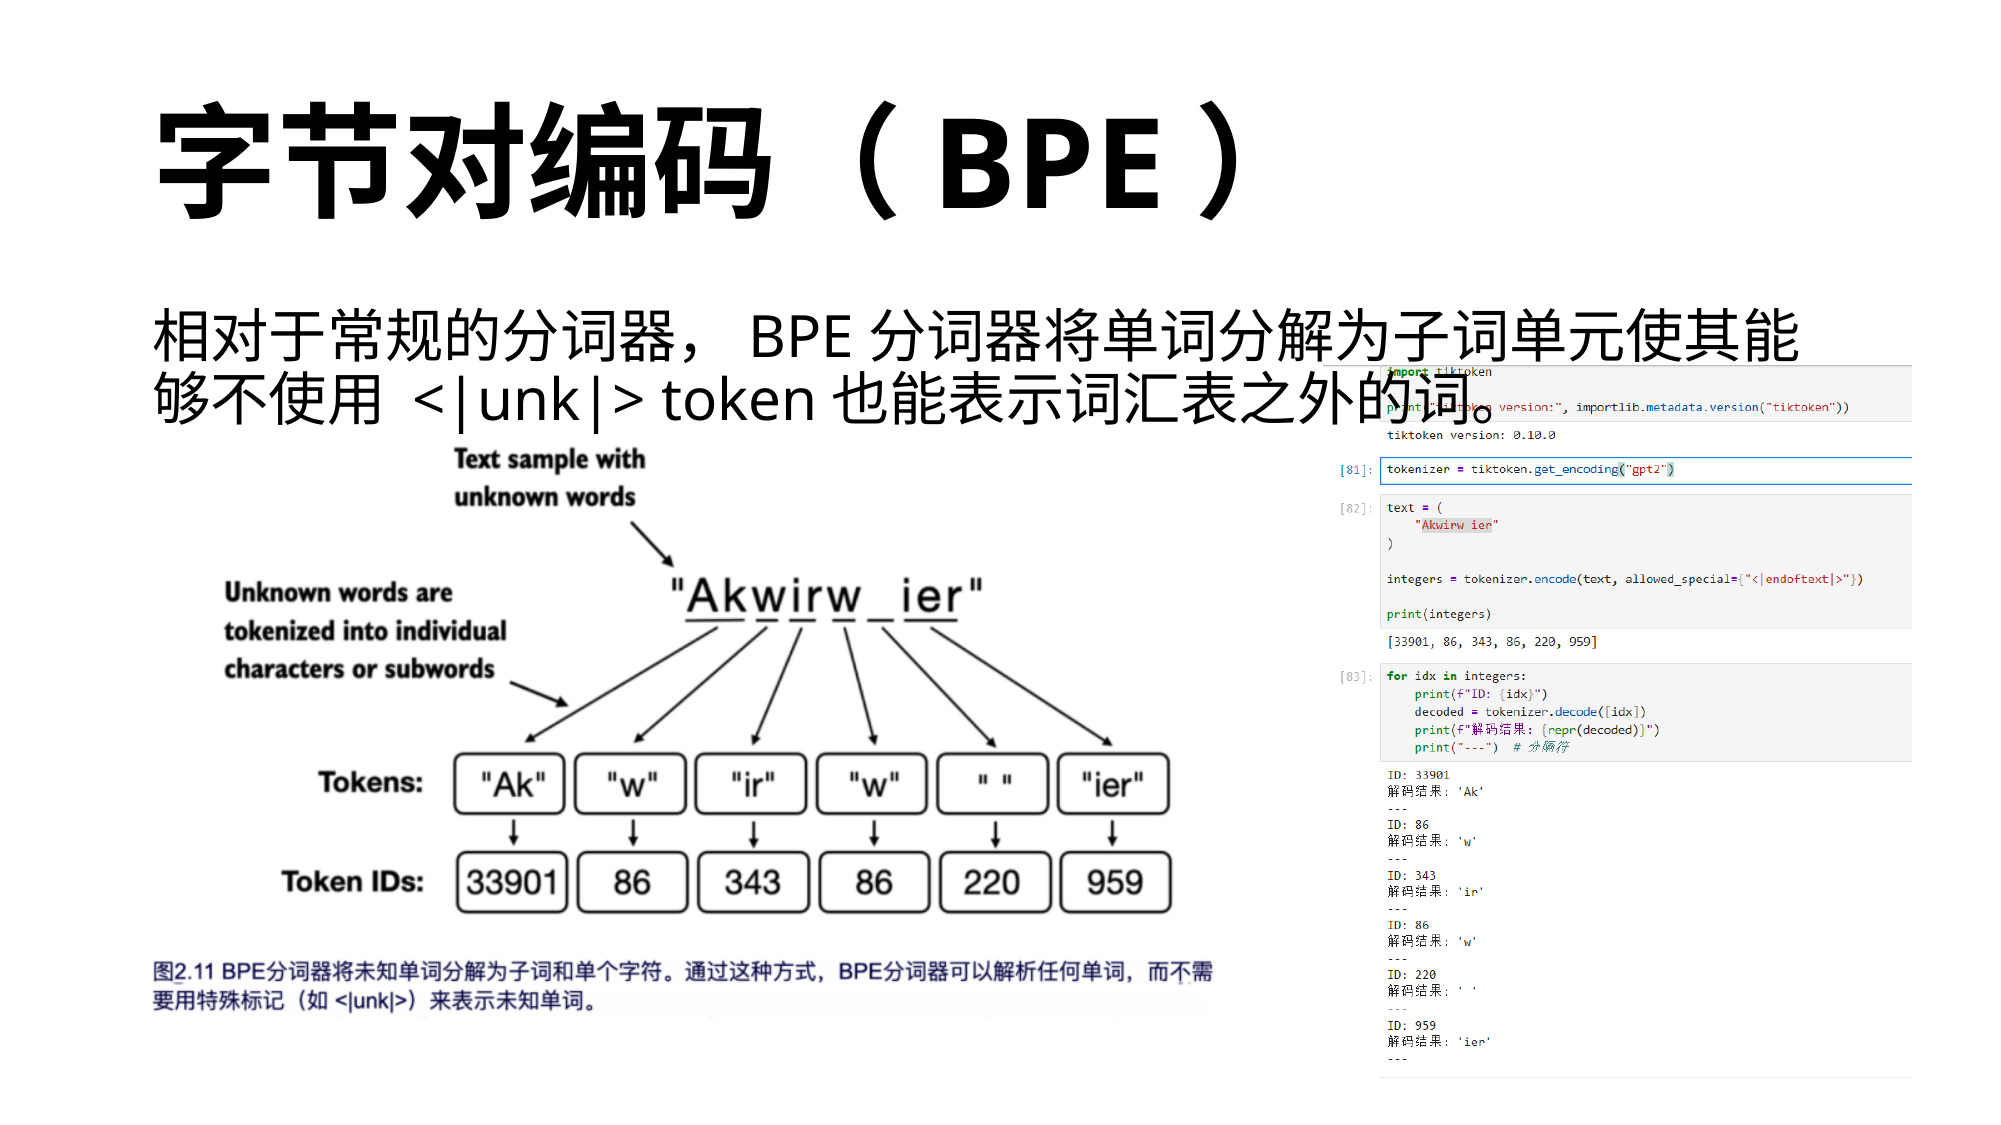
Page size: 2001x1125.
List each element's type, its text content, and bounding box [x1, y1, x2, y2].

list 相对于常规的分词器，BPE分词器将单词分解为子词单元使其能够不使用 <|unk|> token也能表示词汇表之外的词。 [137, 299, 1863, 1014]
picture [1323, 363, 1912, 1078]
picture [137, 415, 1230, 1025]
title 字节对编码（BPE） [137, 59, 1863, 278]
